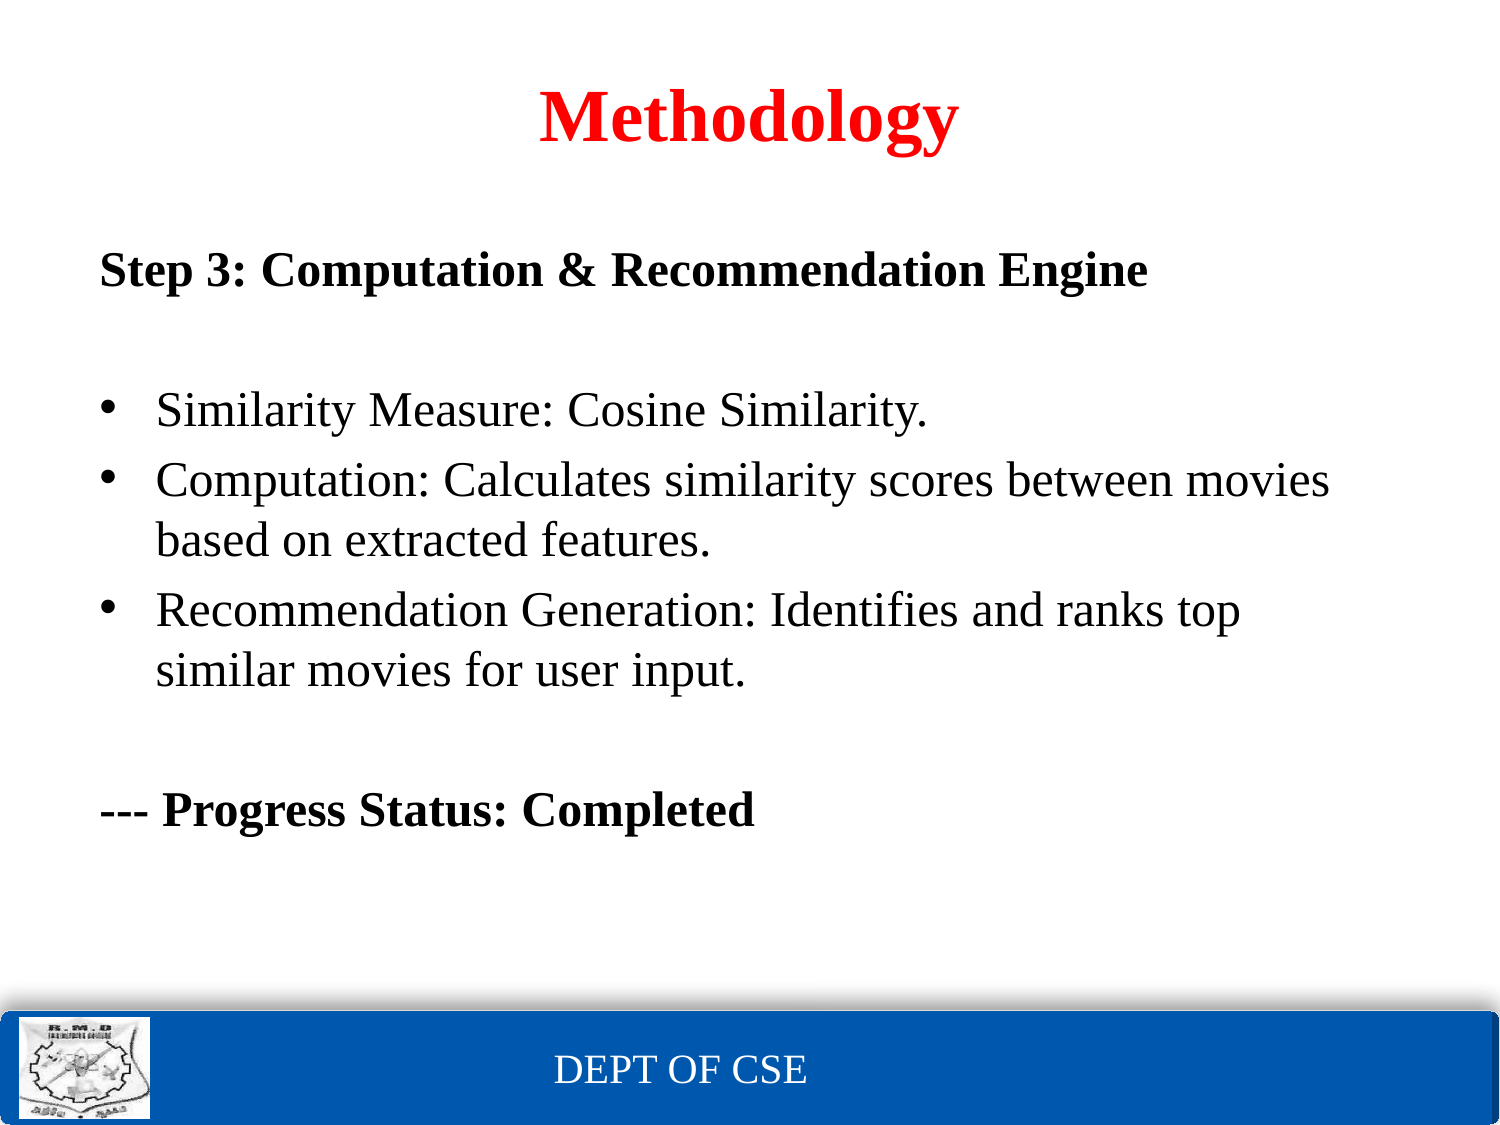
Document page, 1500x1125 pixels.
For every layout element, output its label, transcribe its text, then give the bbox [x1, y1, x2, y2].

picture [0, 1010, 1500, 1125]
title Methodology [23, 52, 1477, 171]
list Step 3: Computation & Recommendation Engine Similarity Measure: Cosine Similarity. Computation: Calculates similarity scores between movies based on extracted features. Recommendation Generation: Identifies and ranks top similar movies for user input. --- Progress Status: Completed [84, 210, 1398, 863]
